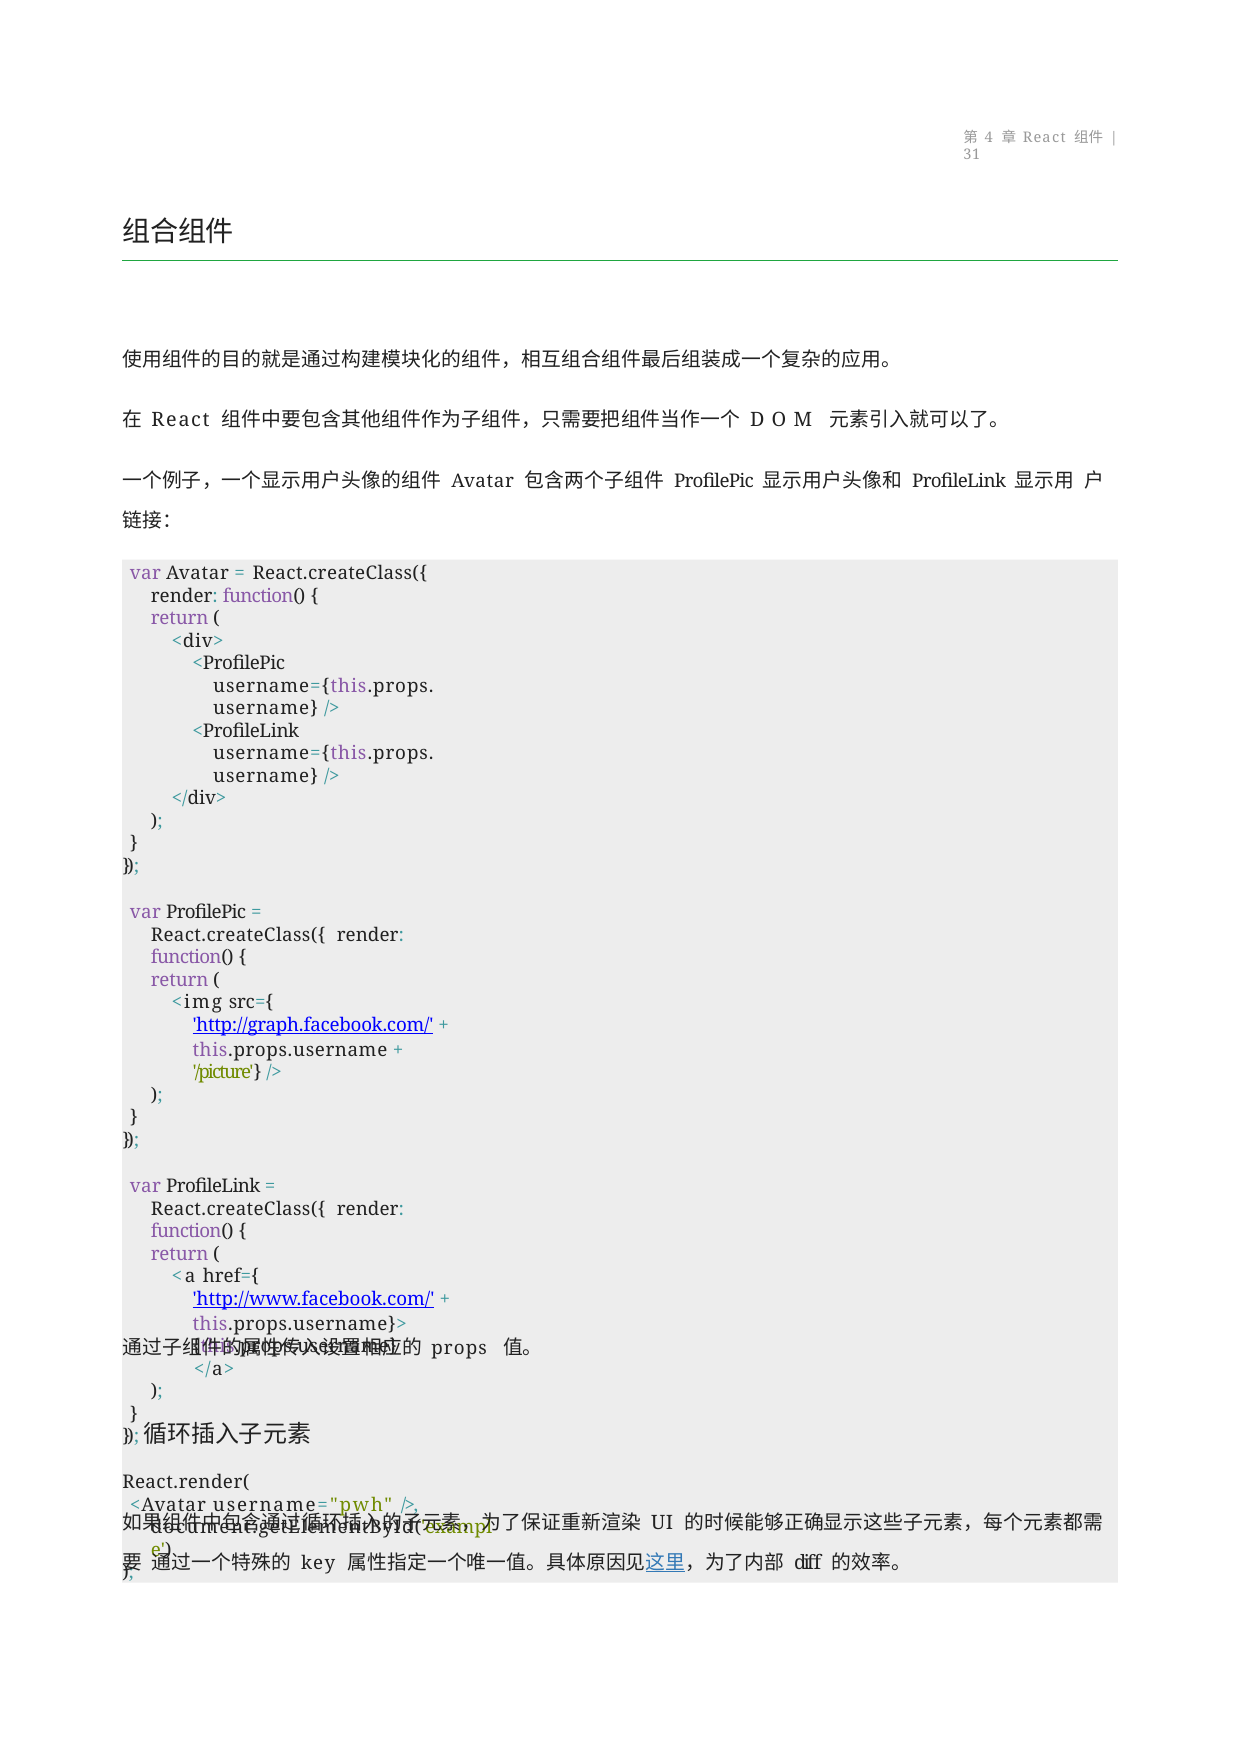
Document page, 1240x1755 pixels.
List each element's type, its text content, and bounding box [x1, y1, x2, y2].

text_box 第 4 章 React 组件 | 31 [961, 127, 1120, 163]
text_box 使用组件的目的就是通过构建模块化的组件，相互组合组件最后组装成一个复杂的应用。 在 React 组件中要包含其他组件作为子组件，只需要把组件当作一个 DOM 元素引入就可以了。 一个例子，一个显示用户头像的组件 Avatar 包含两个子组件 ProfilePic 显示用户头像和 ProfileLink 显示用 户链接： [120, 346, 1109, 532]
text_box 组合组件 [120, 212, 237, 247]
text_box 循环插入子元素 如果组件中包含通过循环插入的子元素，为了保证重新渲染 UI 的时候能够正确显示这些子元素，每个元素都需要 通过一个特殊的 key 属性指定一个唯一值。具体原因见这里，为了内部 diff 的效率。 [120, 1418, 1117, 1574]
text_box 通过子组件的属性传入设置相应的 props 值。 [120, 1335, 545, 1359]
text_box var Avatar = React.createClass({ render: function() { return ( <div> <ProfilePic username={this.props.username} /> <ProfileLink username={this.props.username} /> </div> ); } }); var ProfilePic = React.createClass({ render: function() { return ( <img src={'http://graph.facebook.com/' + this.props.username + '/picture'} /> ); } }); var ProfileLink = React.createClass({ render: function() { return ( <a href={'http://www.facebook.com/' + this.props.username}> {this.props.username} </a> ); } }); React.render( <Avatar username="pwh" />, document.getElementById('example') ); [122, 559, 1118, 1583]
